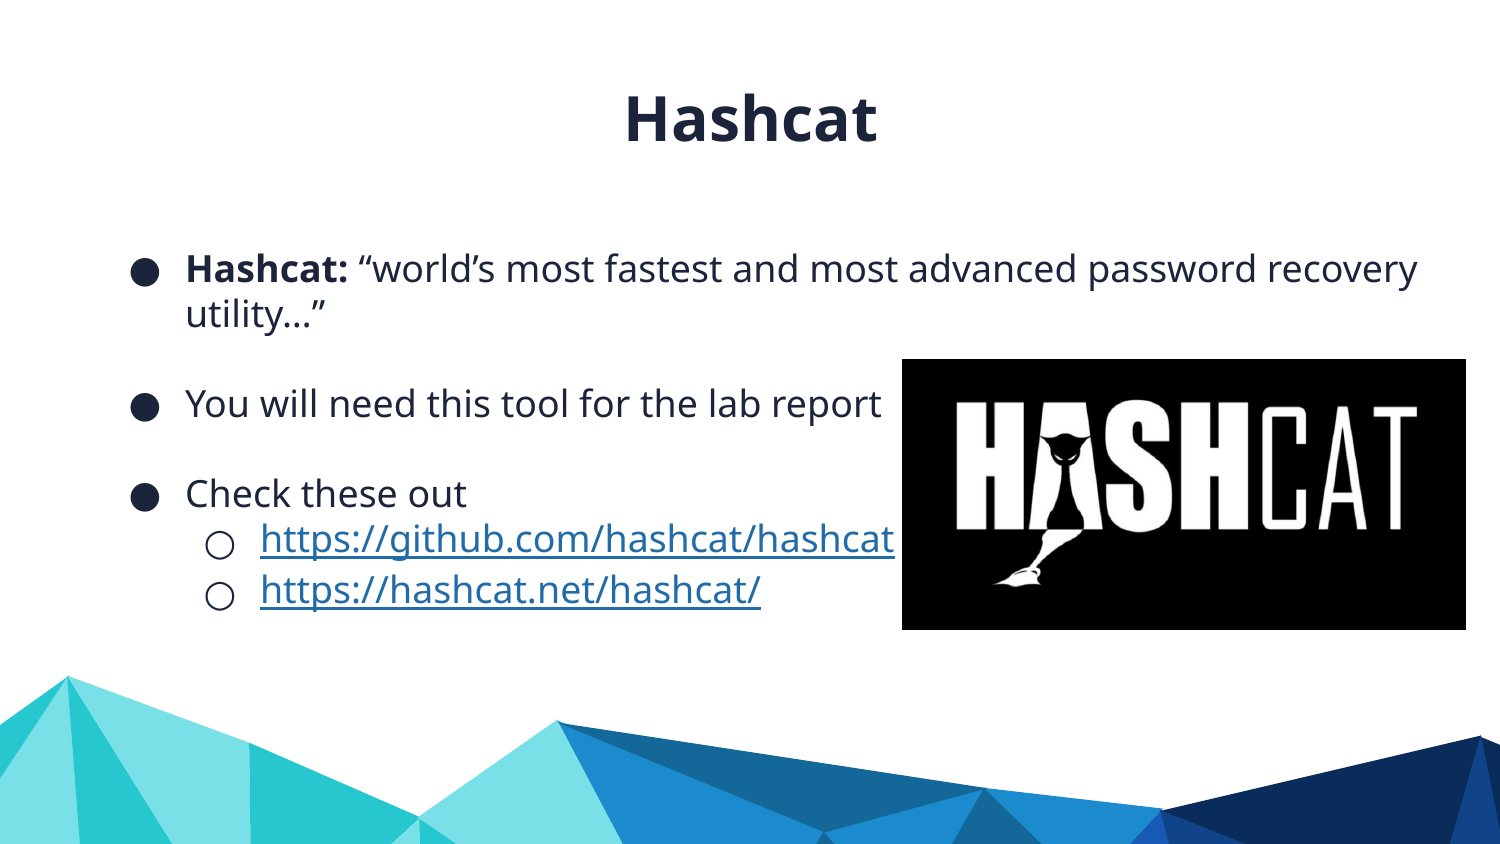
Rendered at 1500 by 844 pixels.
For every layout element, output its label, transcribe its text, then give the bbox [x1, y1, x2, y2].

text_box Hashcat [245, 76, 1257, 158]
picture [901, 359, 1467, 630]
text_box Hashcat: “world’s most fastest and most advanced password recovery utility…” You will need this tool for the lab report Check these out https://github.com/hashcat/hashcat https://hashcat.net/hashcat/ [104, 242, 1431, 582]
